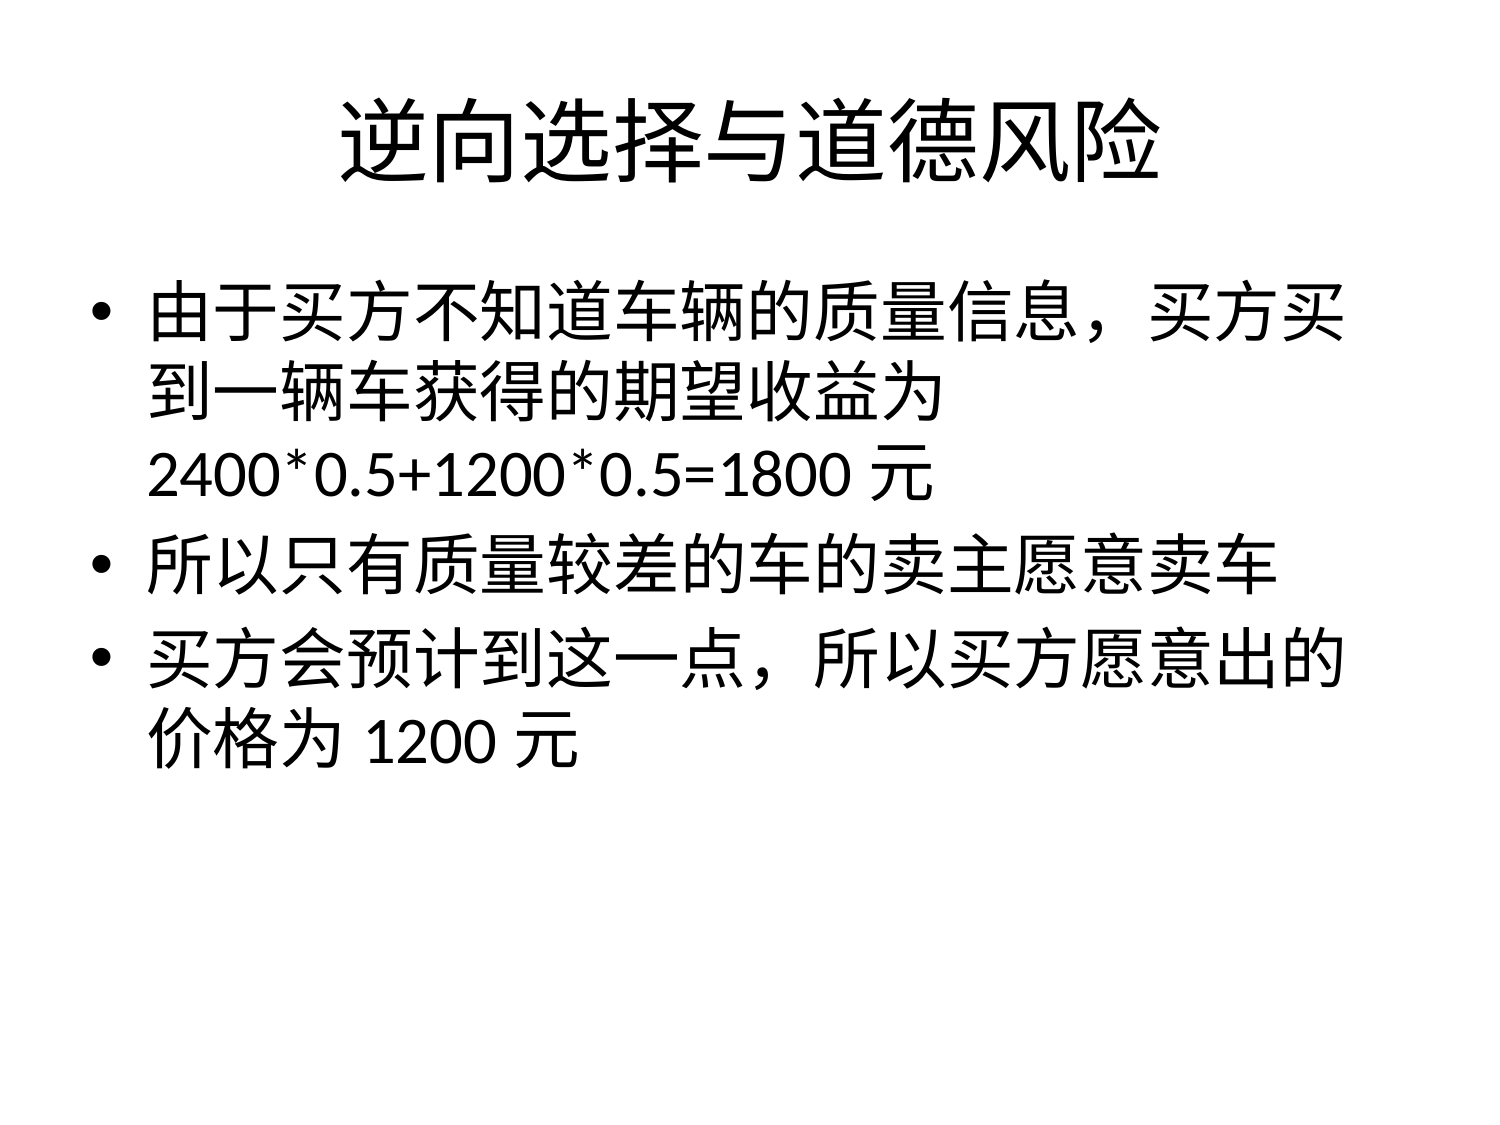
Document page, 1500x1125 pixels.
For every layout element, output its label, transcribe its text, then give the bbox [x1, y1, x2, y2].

text_box 由于买方不知道车辆的质量信息，买方买到一辆车获得的期望收益为2400*0.5+1200*0.5=1800元 所以只有质量较差的车的卖主愿意卖车 买方会预计到这一点，所以买方愿意出的价格为1200元 [74, 262, 1425, 988]
title 逆向选择与道德风险 [74, 44, 1426, 233]
